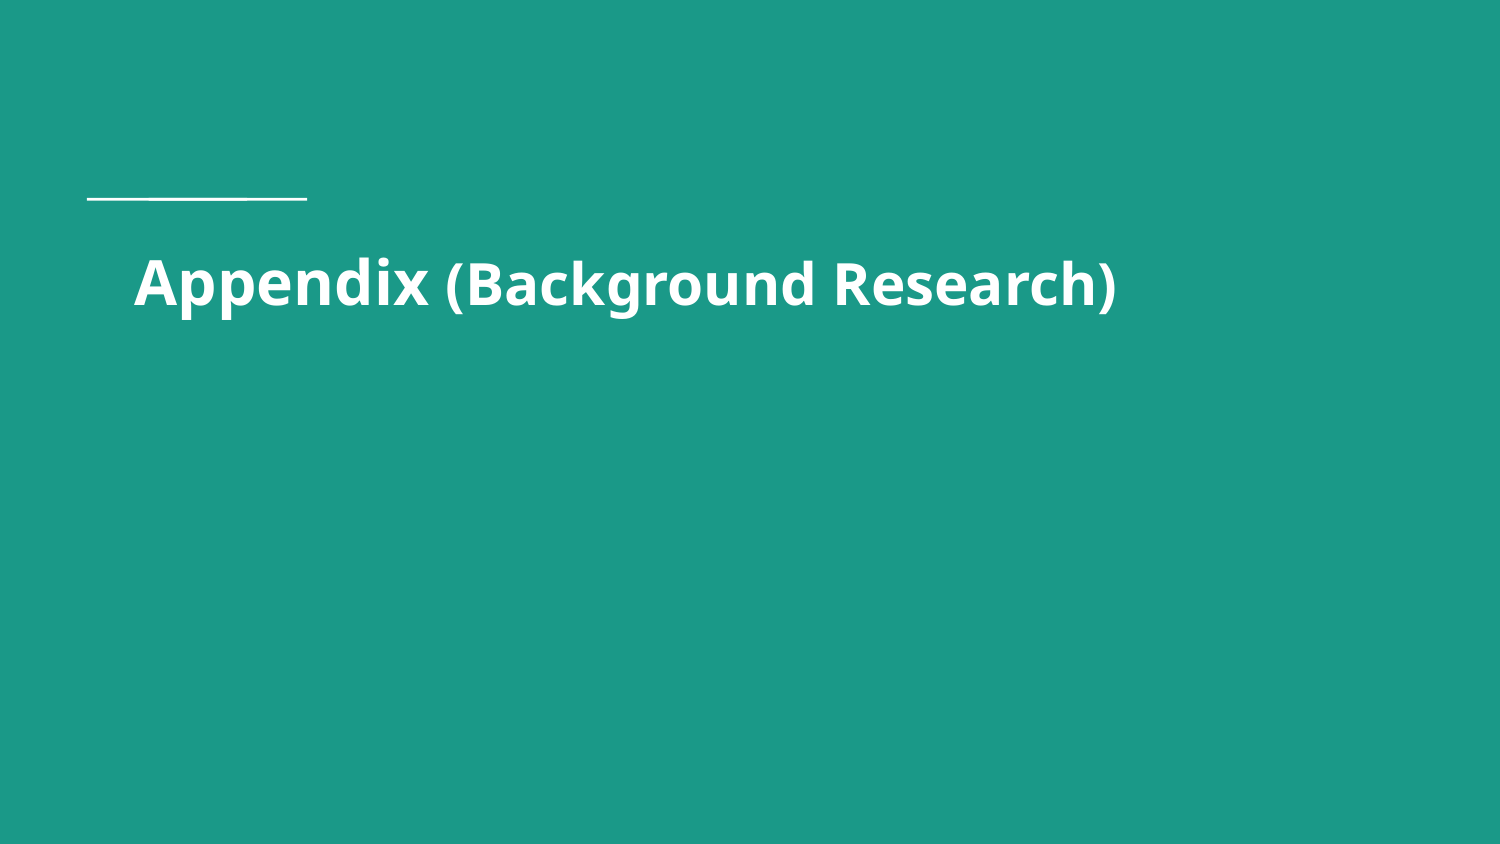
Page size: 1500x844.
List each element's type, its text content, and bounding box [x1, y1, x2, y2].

title Appendix (Background Research) [119, 216, 1381, 466]
